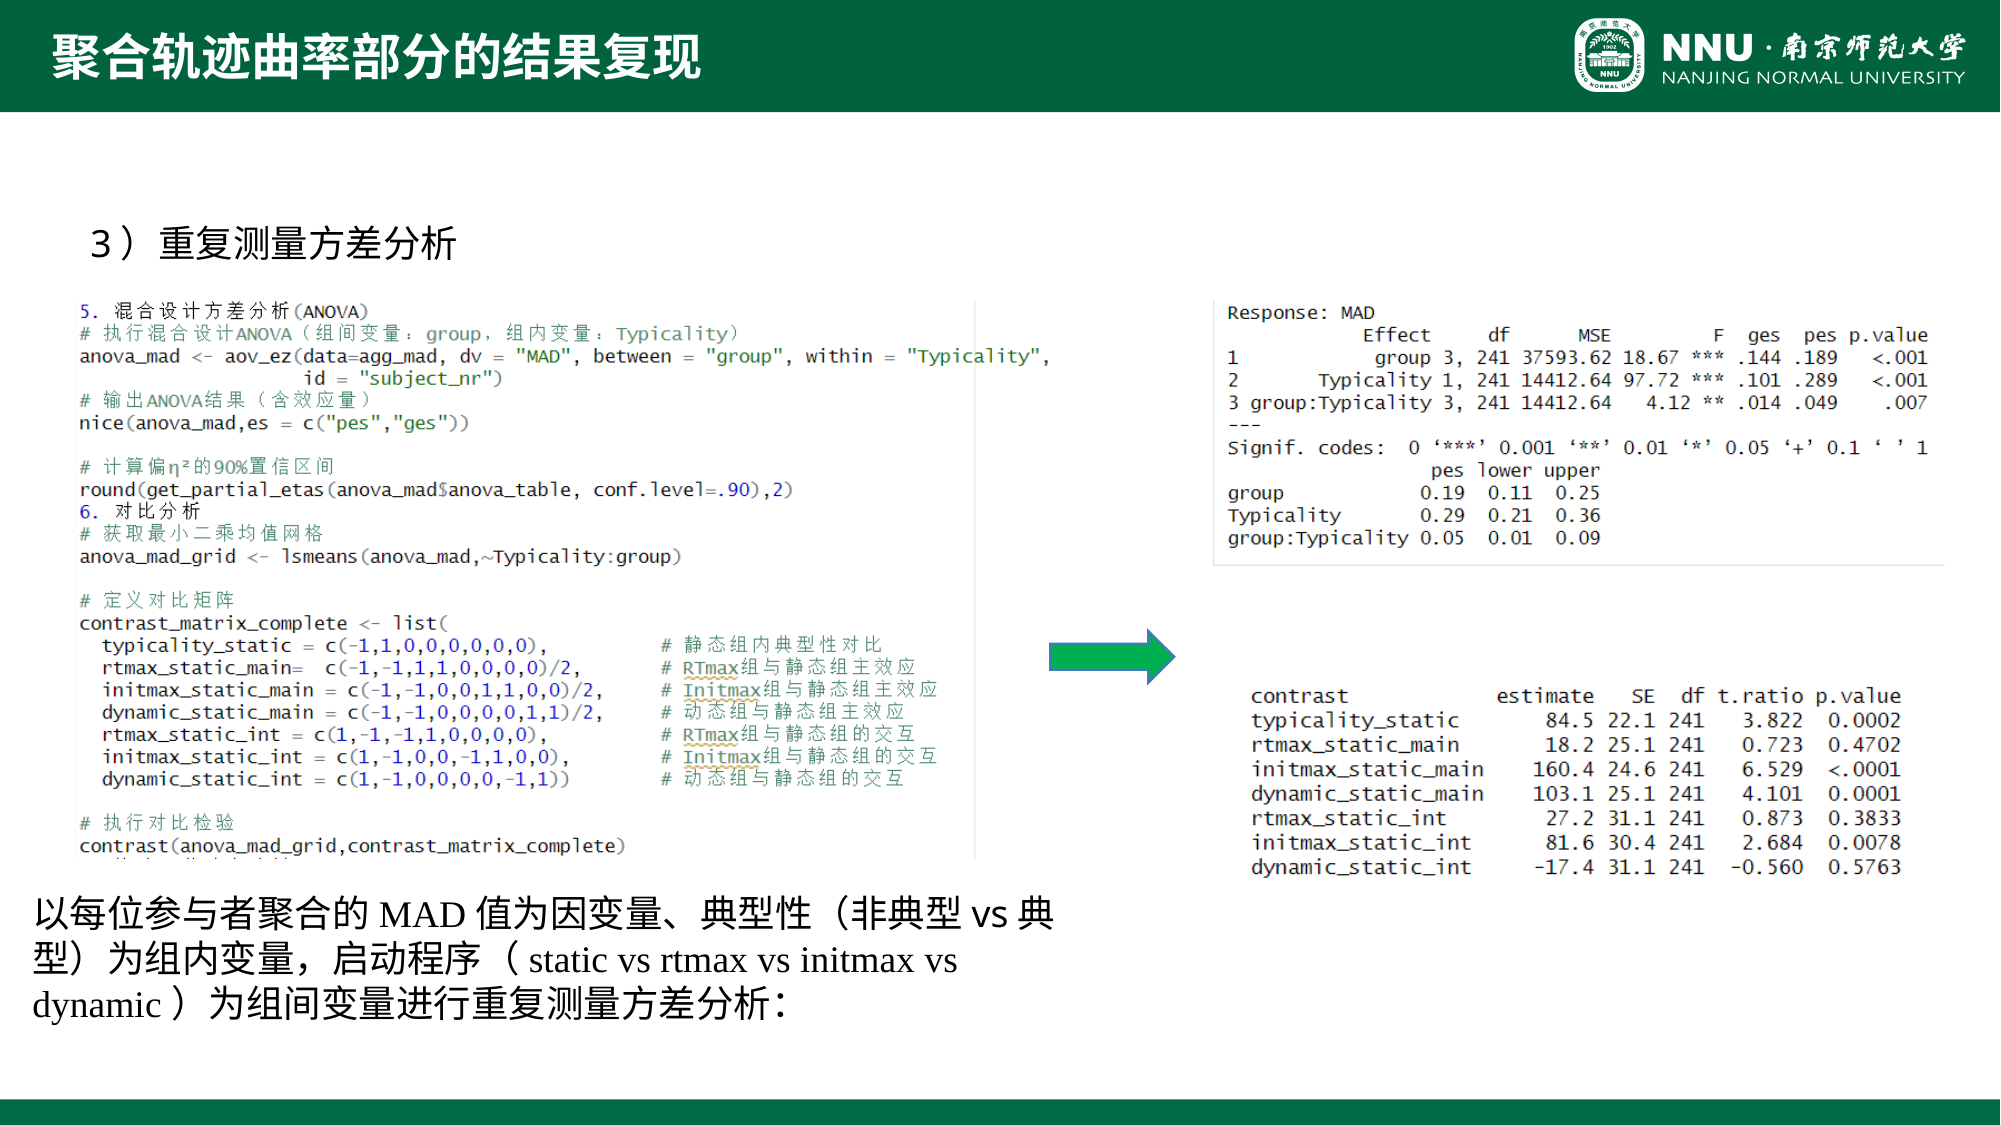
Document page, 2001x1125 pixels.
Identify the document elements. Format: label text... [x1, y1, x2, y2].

text_box 聚合轨迹曲率部分的结果复现 [37, 17, 742, 93]
picture [75, 299, 1110, 859]
text_box 以每位参与者聚合的MAD值为因变量、典型性（非典型vs典型）为组内变量，启动程序（static vs rtmax vs initmax vs dynamic）为组间变量进行重复测量方差分析： [17, 882, 1124, 1048]
picture [1227, 662, 1933, 918]
text_box [1110, 628, 1176, 686]
text_box [0, 0, 1545, 113]
picture [1545, 0, 2000, 225]
text_box [0, 1098, 2000, 1125]
text_box 3）重复测量方差分析 [75, 144, 1931, 340]
picture [1212, 299, 1946, 568]
